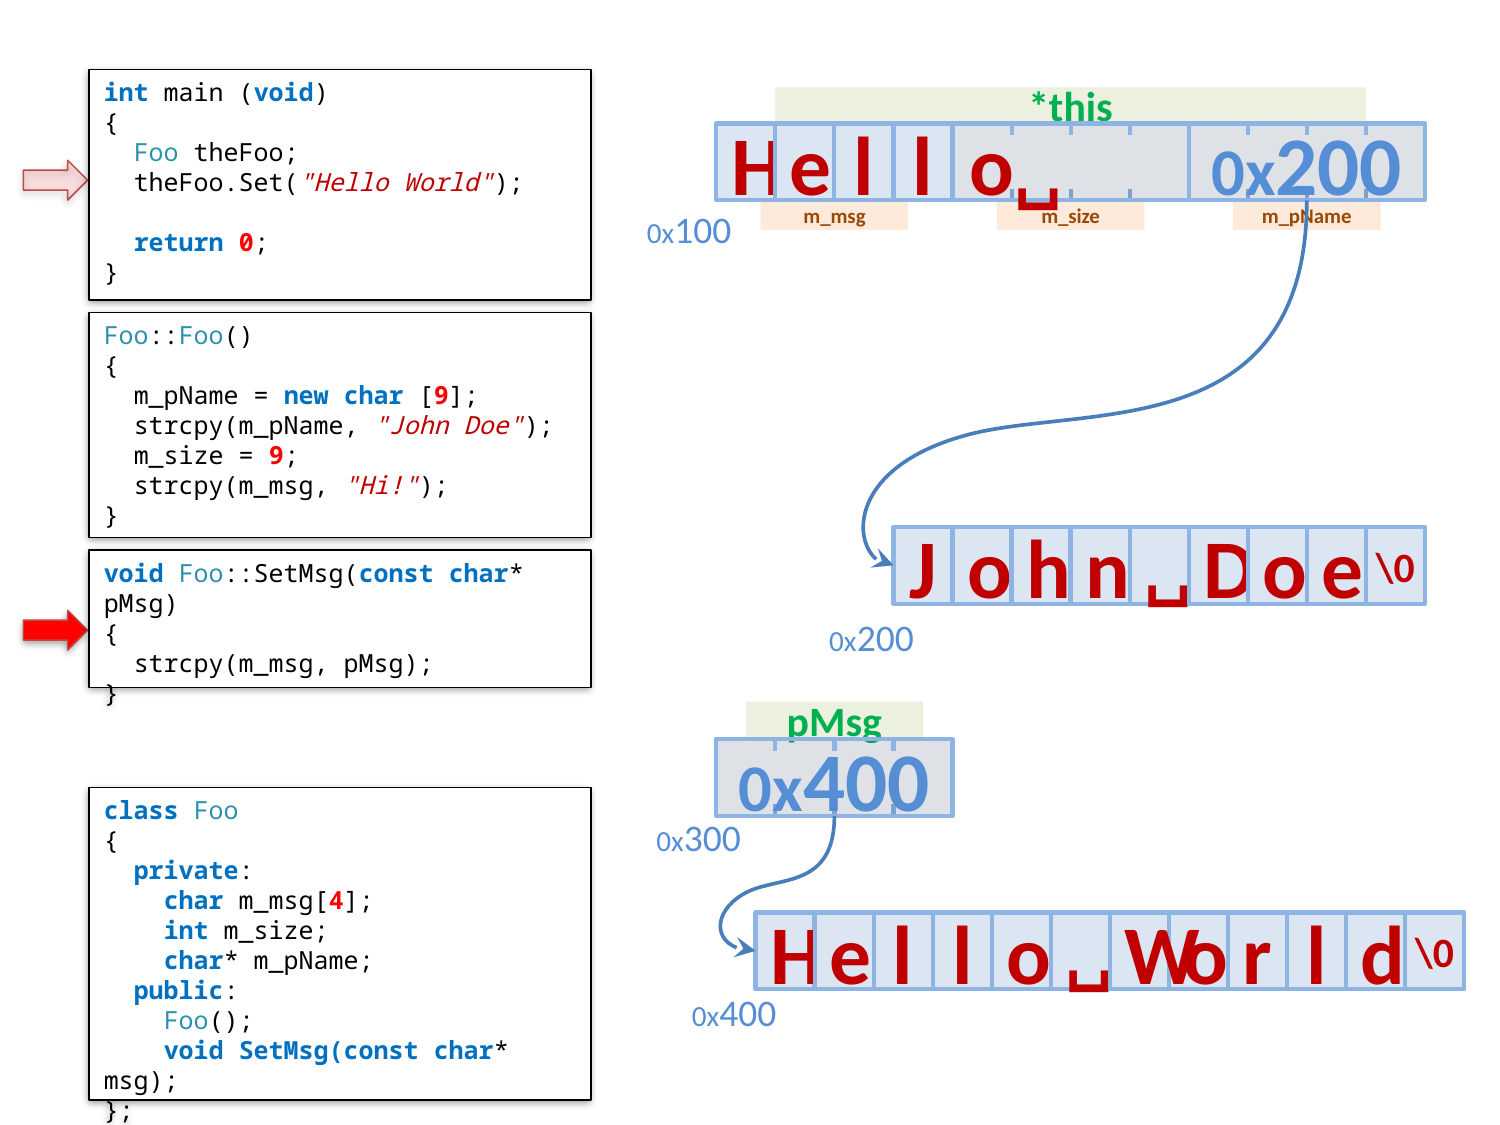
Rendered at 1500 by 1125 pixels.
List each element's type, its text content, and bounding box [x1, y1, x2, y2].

text_box class Foo { private: char m_msg[4]; int m_size; char* m_pName; public: Foo(); void SetMsg(const char* msg); }; [88, 787, 592, 1101]
text_box Foo::Foo() { m_pName = new char [9]; strcpy(m_pName, "John Doe"); m_size = 9; strcpy(m_msg, "Hi!"); } [88, 312, 592, 538]
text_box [639, 701, 953, 861]
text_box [727, 843, 863, 924]
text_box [917, 175, 1283, 590]
text_box [22, 159, 83, 201]
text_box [812, 526, 1426, 660]
text_box [22, 609, 83, 651]
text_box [629, 87, 1426, 253]
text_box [674, 912, 1465, 1035]
text_box void Foo::SetMsg(const char* pMsg) { strcpy(m_msg, pMsg); } [88, 549, 592, 688]
text_box int main (void) { Foo theFoo; theFoo.Set("Hello World"); return 0; } [88, 69, 592, 301]
